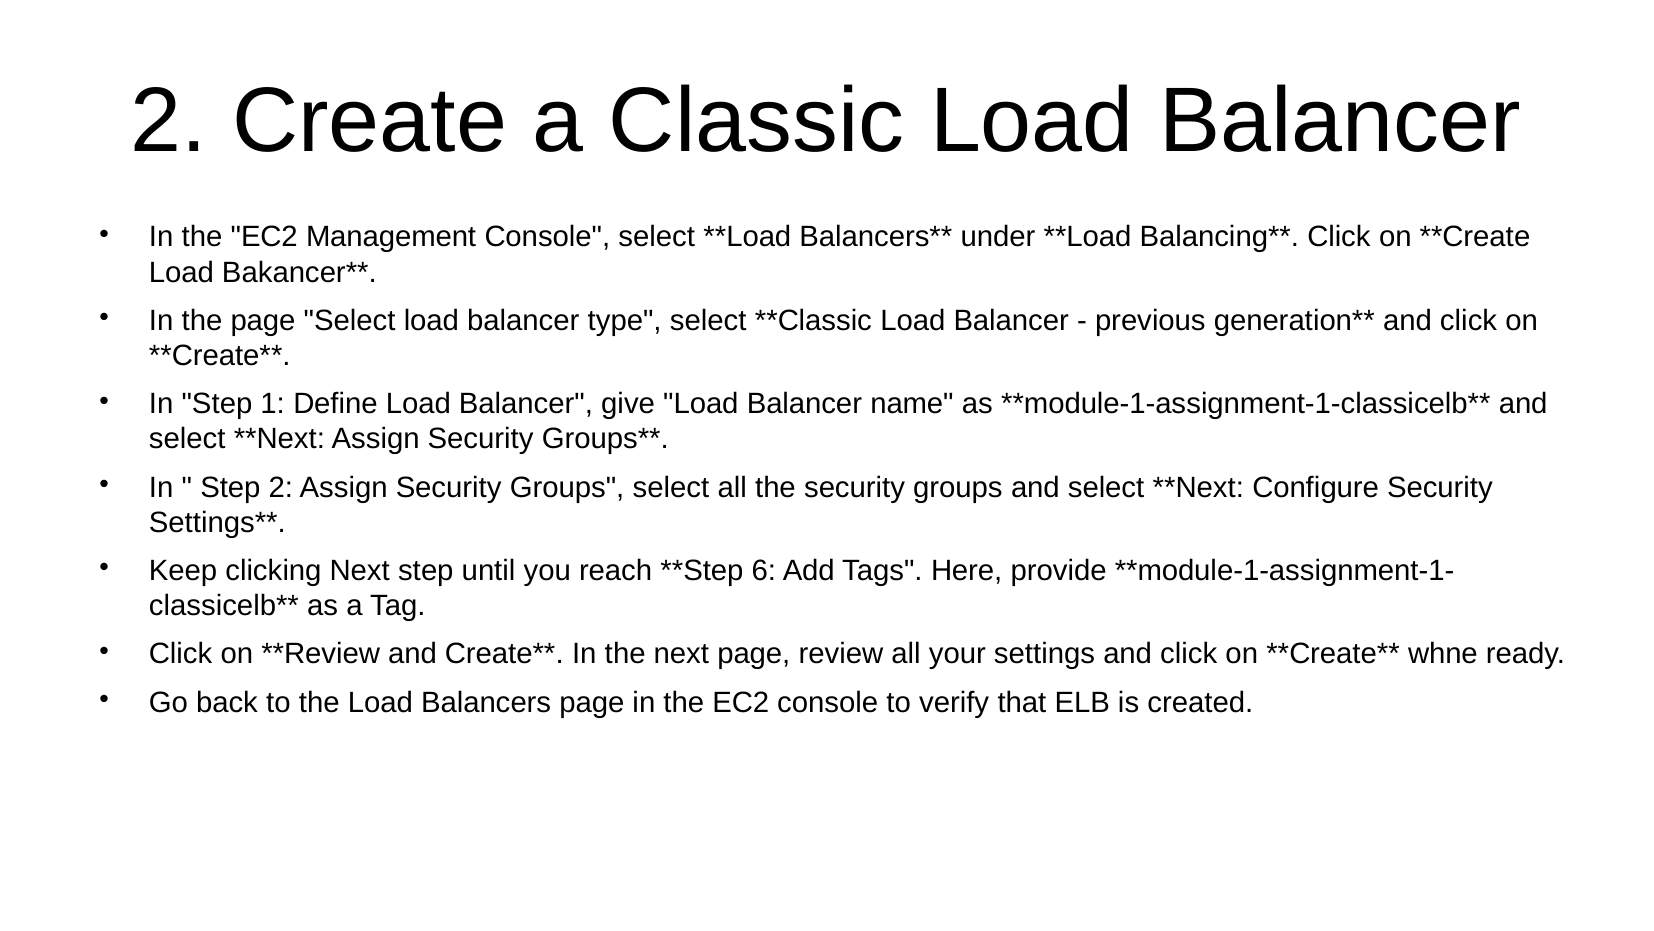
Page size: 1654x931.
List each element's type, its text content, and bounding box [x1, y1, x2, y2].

title 2. Create a Classic Load Balancer [82, 37, 1571, 193]
list In the "EC2 Management Console", select **Load Balancers** under **Load Balancing**. Click on **Create Load Bakancer**. In the page "Select load balancer type", select **Classic Load Balancer - previous generation** and click on **Create**. In "Step 1: Define Load Balancer", give "Load Balancer name" as **module-1-assignment-1-classicelb** and select **Next: Assign Security Groups**. In " Step 2: Assign Security Groups", select all the security groups and select **Next: Configure Security Settings**. Keep clicking Next step until you reach **Step 6: Add Tags". Here, provide **module-1-assignment-1-classicelb** as a Tag. Click on **Review and Create**. In the next page, review all your settings and click on **Create** whne ready. Go back to the Load Balancers page in the EC2 console to verify that ELB is created. [82, 217, 1571, 757]
